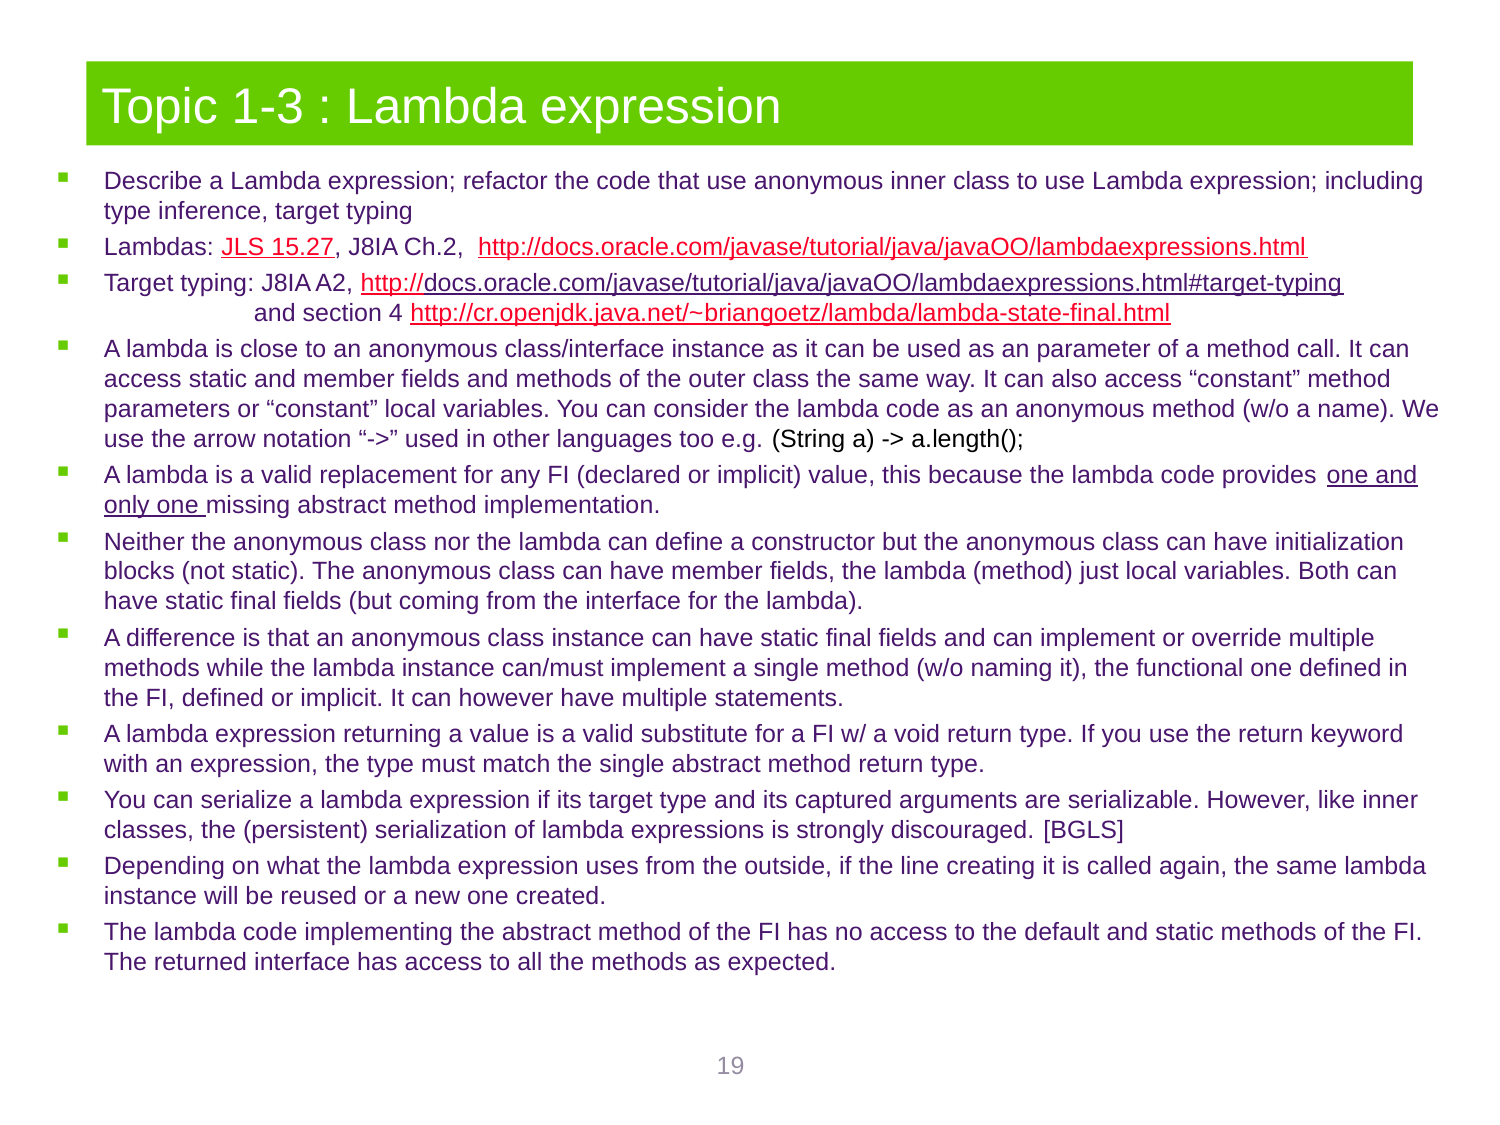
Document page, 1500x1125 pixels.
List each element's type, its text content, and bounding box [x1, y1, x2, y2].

title Topic 1-3 : Lambda expression [85, 60, 1414, 146]
list Describe a Lambda expression; refactor the code that use anonymous inner class to use Lambda expression; including type inference, target typing Lambdas: JLS 15.27, J8IA Ch.2, http://docs.oracle.com/javase/tutorial/java/javaOO/lambdaexpressions.html Target typing: J8IA A2, http://docs.oracle.com/javase/tutorial/java/javaOO/lambdaexpressions.html#target-typing and section 4 http://cr.openjdk.java.net/~briangoetz/lambda/lambda-state-final.html A lambda is close to an anonymous class/interface instance as it can be used as an parameter of a method call. It can access static and member fields and methods of the outer class the same way. It can also access “constant” method parameters or “constant” local variables. You can consider the lambda code as an anonymous method (w/o a name). We use the arrow notation “->” used in other languages too e.g. (String a) -> a.length(); A lambda is a valid replacement for any FI (declared or implicit) value, this because the lambda code provides one and only one missing abstract method implementation. Neither the anonymous class nor the lambda can define a constructor but the anonymous class can have initialization blocks (not static). The anonymous class can have member fields, the lambda (method) just local variables. Both can have static final fields (but coming from the interface for the lambda). A difference is that an anonymous class instance can have static final fields and can implement or override multiple methods while the lambda instance can/must implement a single method (w/o naming it), the functional one defined in the FI, defined or implicit. It can however have multiple statements. A lambda expression returning a value is a valid substitute for a FI w/ a void return type. If you use the return keyword with an expression, the type must match the single abstract method return type. You can serialize a lambda expression if its target type and its captured arguments are serializable. However, like inner classes, the (persistent) serialization of lambda expressions is strongly discouraged. [BGLS] Depending on what the lambda expression uses from the outside, if the line creating it is called again, the same lambda instance will be reused or a new one created. The lambda code implementing the abstract method of the FI has no access to the default and static methods of the FI. The returned interface has access to all the methods as expected. [42, 157, 1458, 998]
